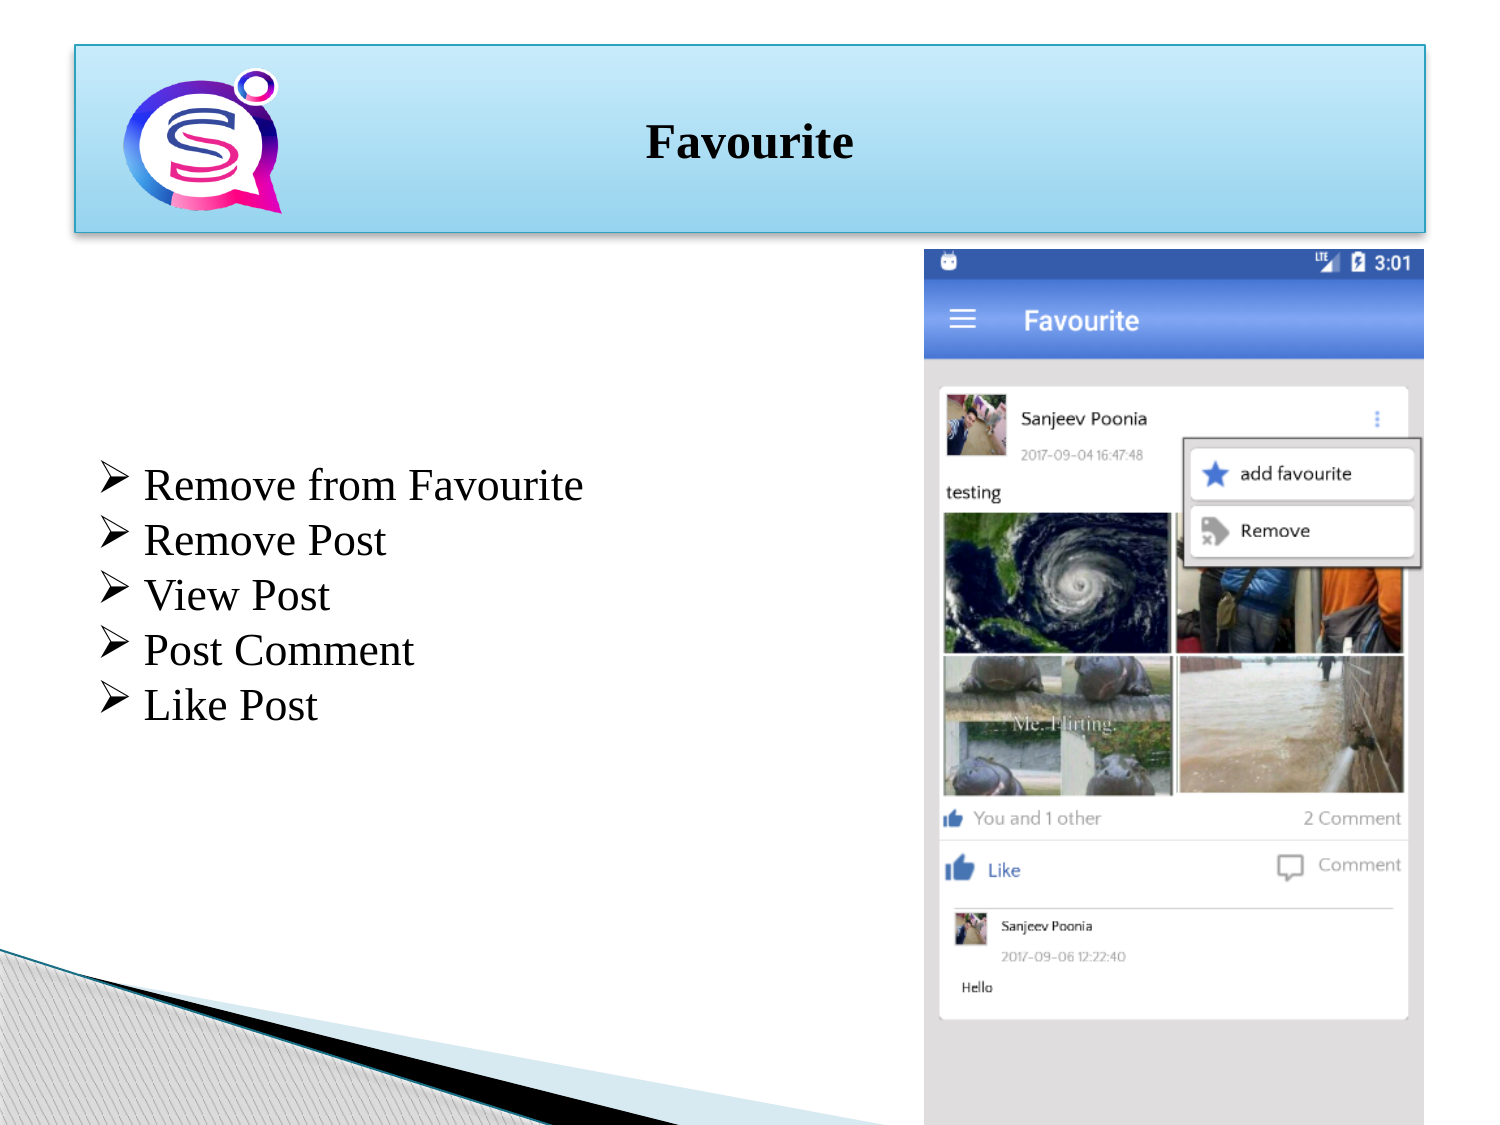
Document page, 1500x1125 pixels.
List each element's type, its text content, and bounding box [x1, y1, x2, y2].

text_box Remove from Favourite Remove Post View Post Post Comment Like Post [82, 447, 599, 738]
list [924, 249, 1424, 1125]
picture [112, 62, 301, 222]
title Favourite [74, 44, 1426, 233]
